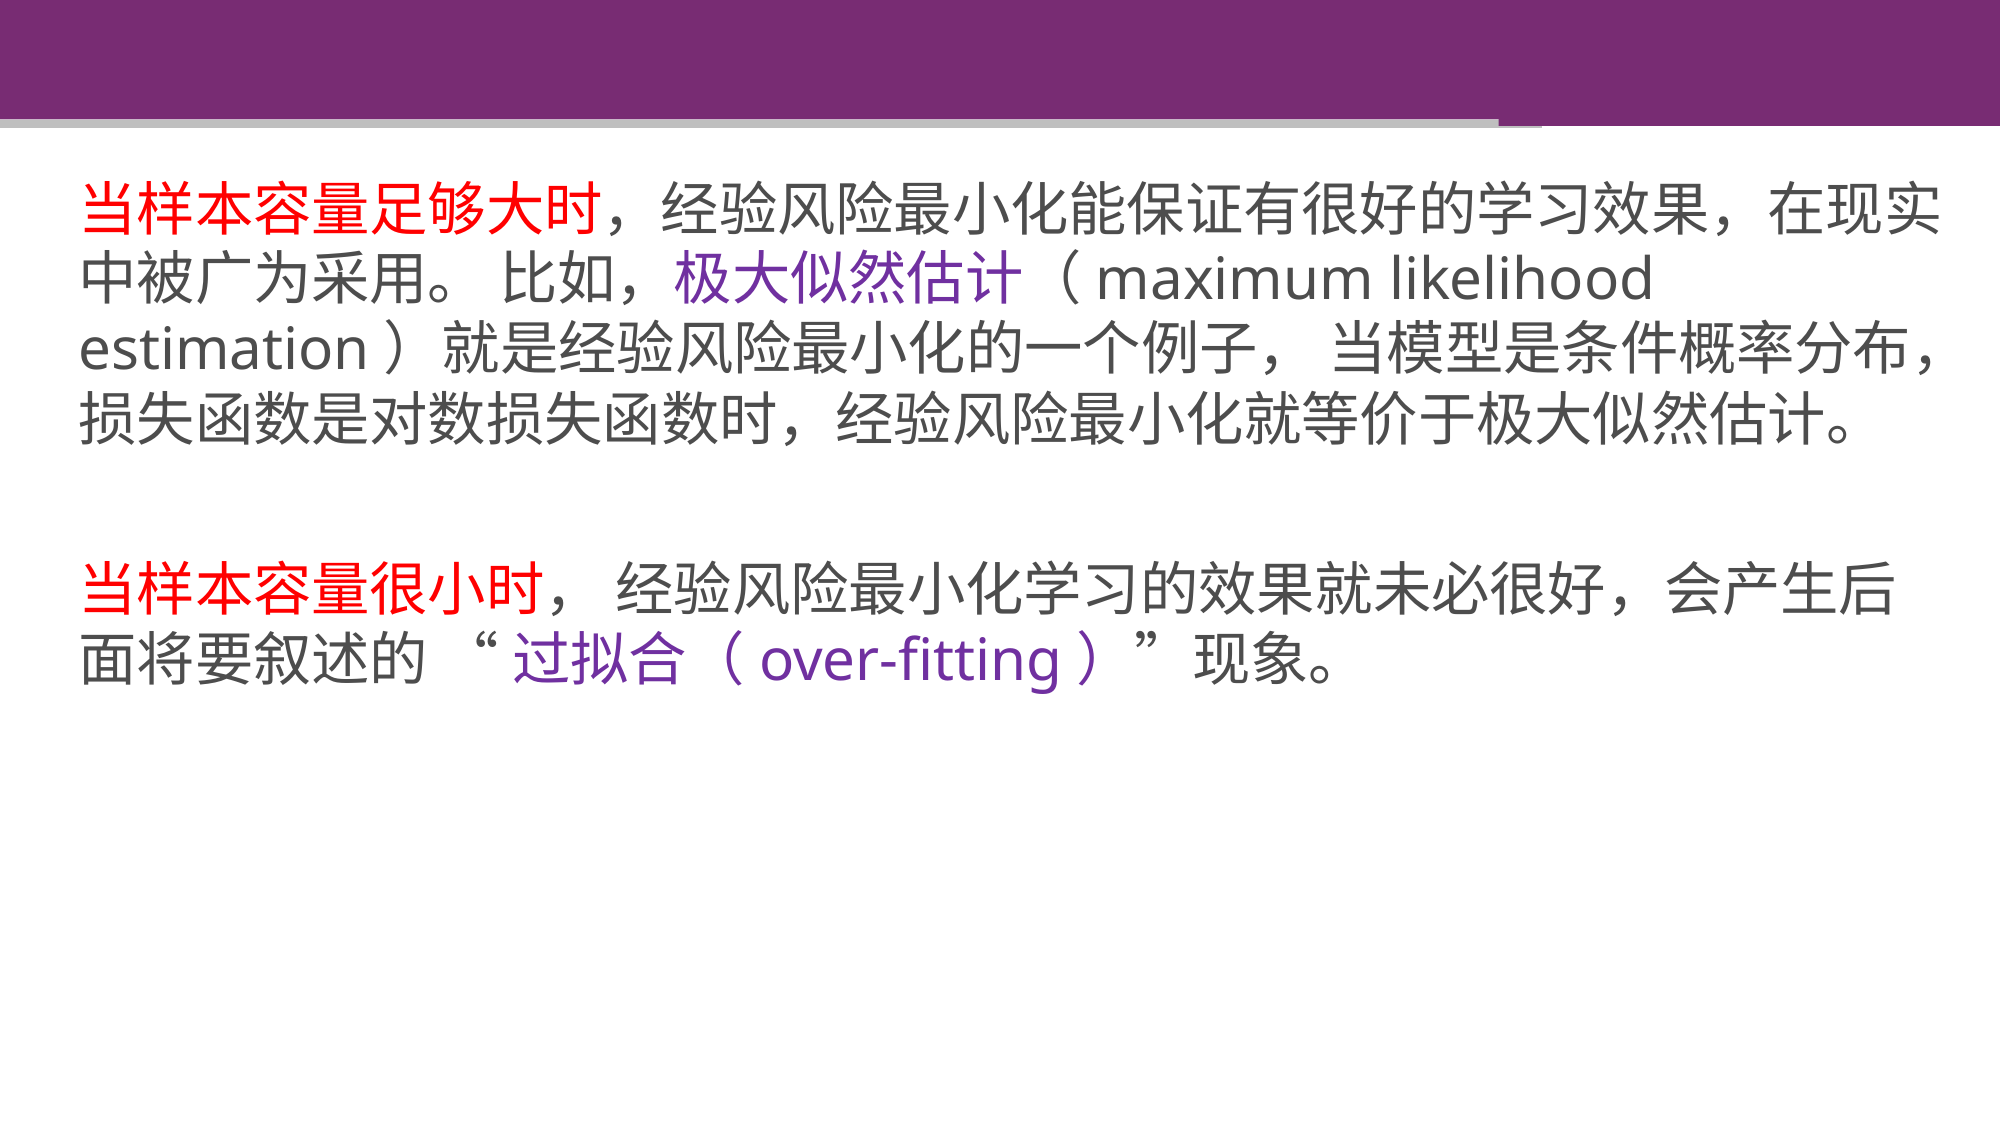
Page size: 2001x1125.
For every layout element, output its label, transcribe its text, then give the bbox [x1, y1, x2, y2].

text_box 当样本容量足够大时，经验风险最小化能保证有很好的学习效果，在现实中被广为采用。 比如，极大似然估计（maximum likelihood estimation）就是经验风险最小化的一个例子， 当模型是条件概率分布，损失函数是对数损失函数时，经验风险最小化就等价于极大似然估计。 [63, 164, 1973, 459]
text_box [1498, 117, 2000, 127]
text_box [0, 0, 2000, 118]
text_box 当样本容量很小时， 经验风险最小化学习的效果就未必很好，会产生后面将要叙述的 “ 过拟合（over-fitting）”现象。 [63, 544, 1950, 700]
text_box [0, 118, 1543, 129]
